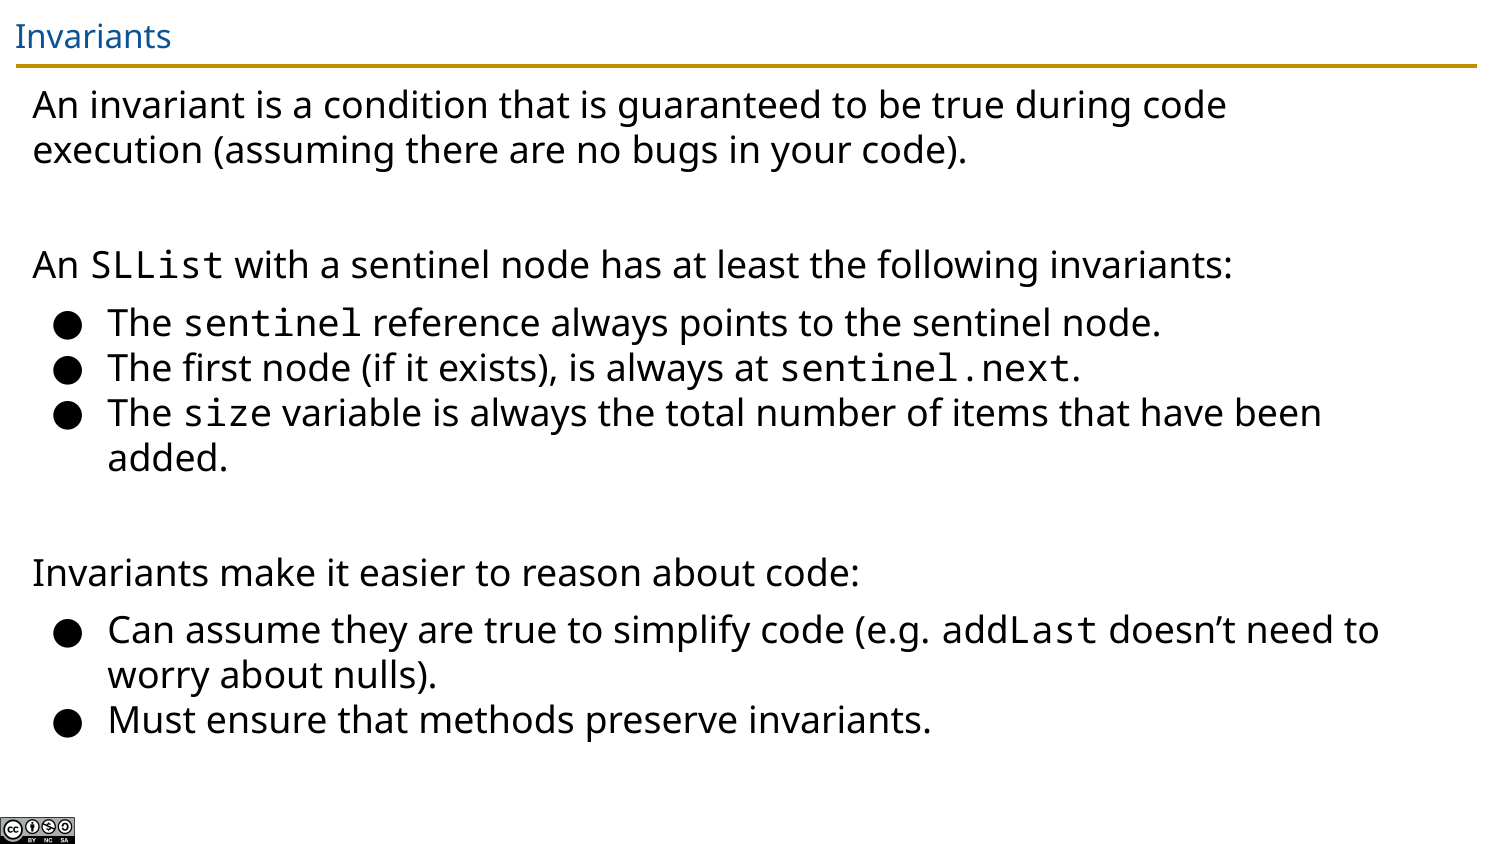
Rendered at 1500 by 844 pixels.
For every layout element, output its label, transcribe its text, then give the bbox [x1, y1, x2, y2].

title Invariants [0, 0, 1398, 65]
list An invariant is a condition that is guaranteed to be true during code execution (assuming there are no bugs in your code). An SLList with a sentinel node has at least the following invariants: The sentinel reference always points to the sentinel node. The first node (if it exists), is always at sentinel.next. The size variable is always the total number of items that have been added. Invariants make it easier to reason about code: Can assume they are true to simplify code (e.g. addLast doesn’t need to worry about nulls). Must ensure that methods preserve invariants. [17, 65, 1416, 627]
picture [0, 817, 75, 844]
